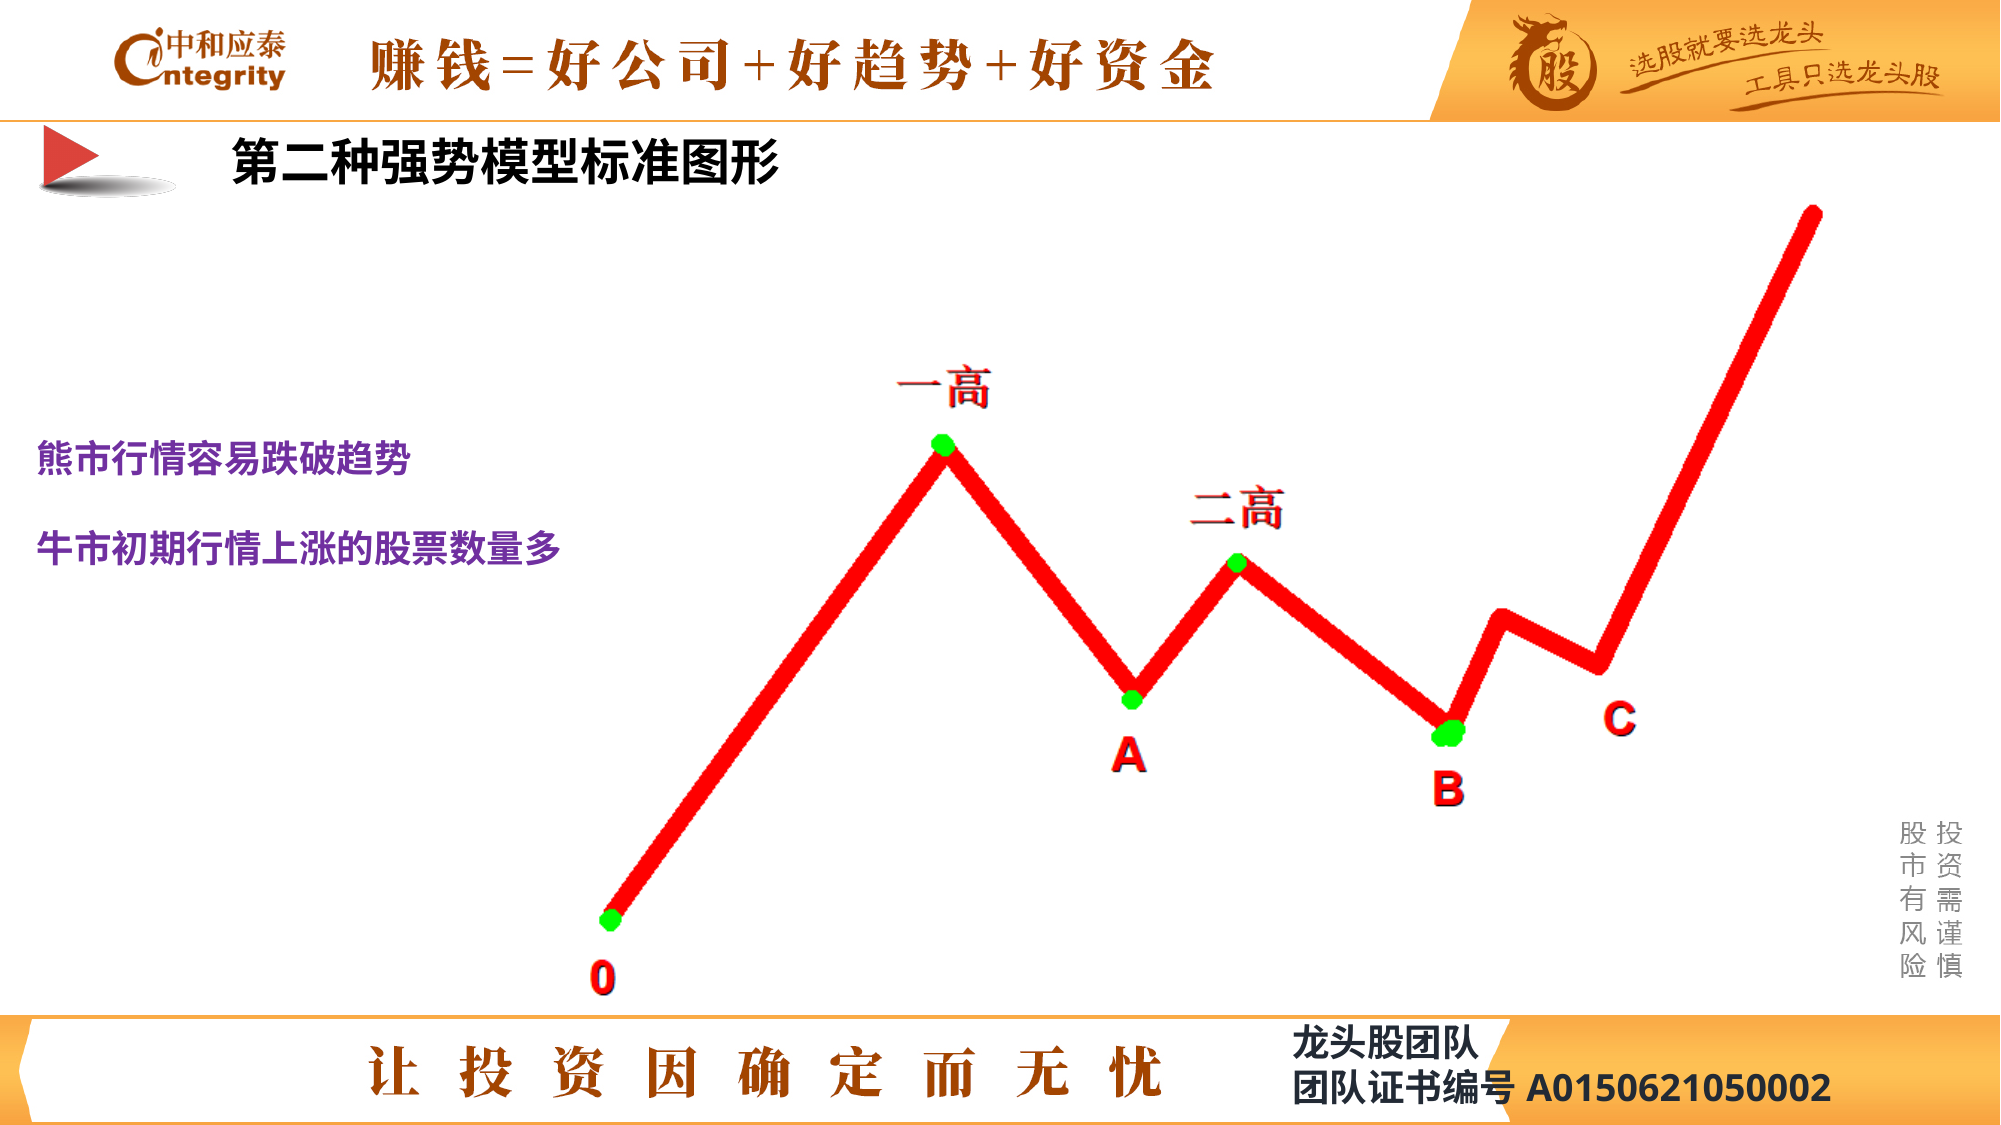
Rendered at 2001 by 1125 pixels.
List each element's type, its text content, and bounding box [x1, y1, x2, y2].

text_box 龙头股团队 团队证书编号A0150621050002 [1277, 1012, 1872, 1117]
text_box 第二种强势模型标准图形 [215, 123, 886, 198]
text_box 熊市行情容易跌破趋势 牛市初期行情上涨的股票数量多 [21, 427, 537, 629]
picture [0, 0, 2000, 1125]
